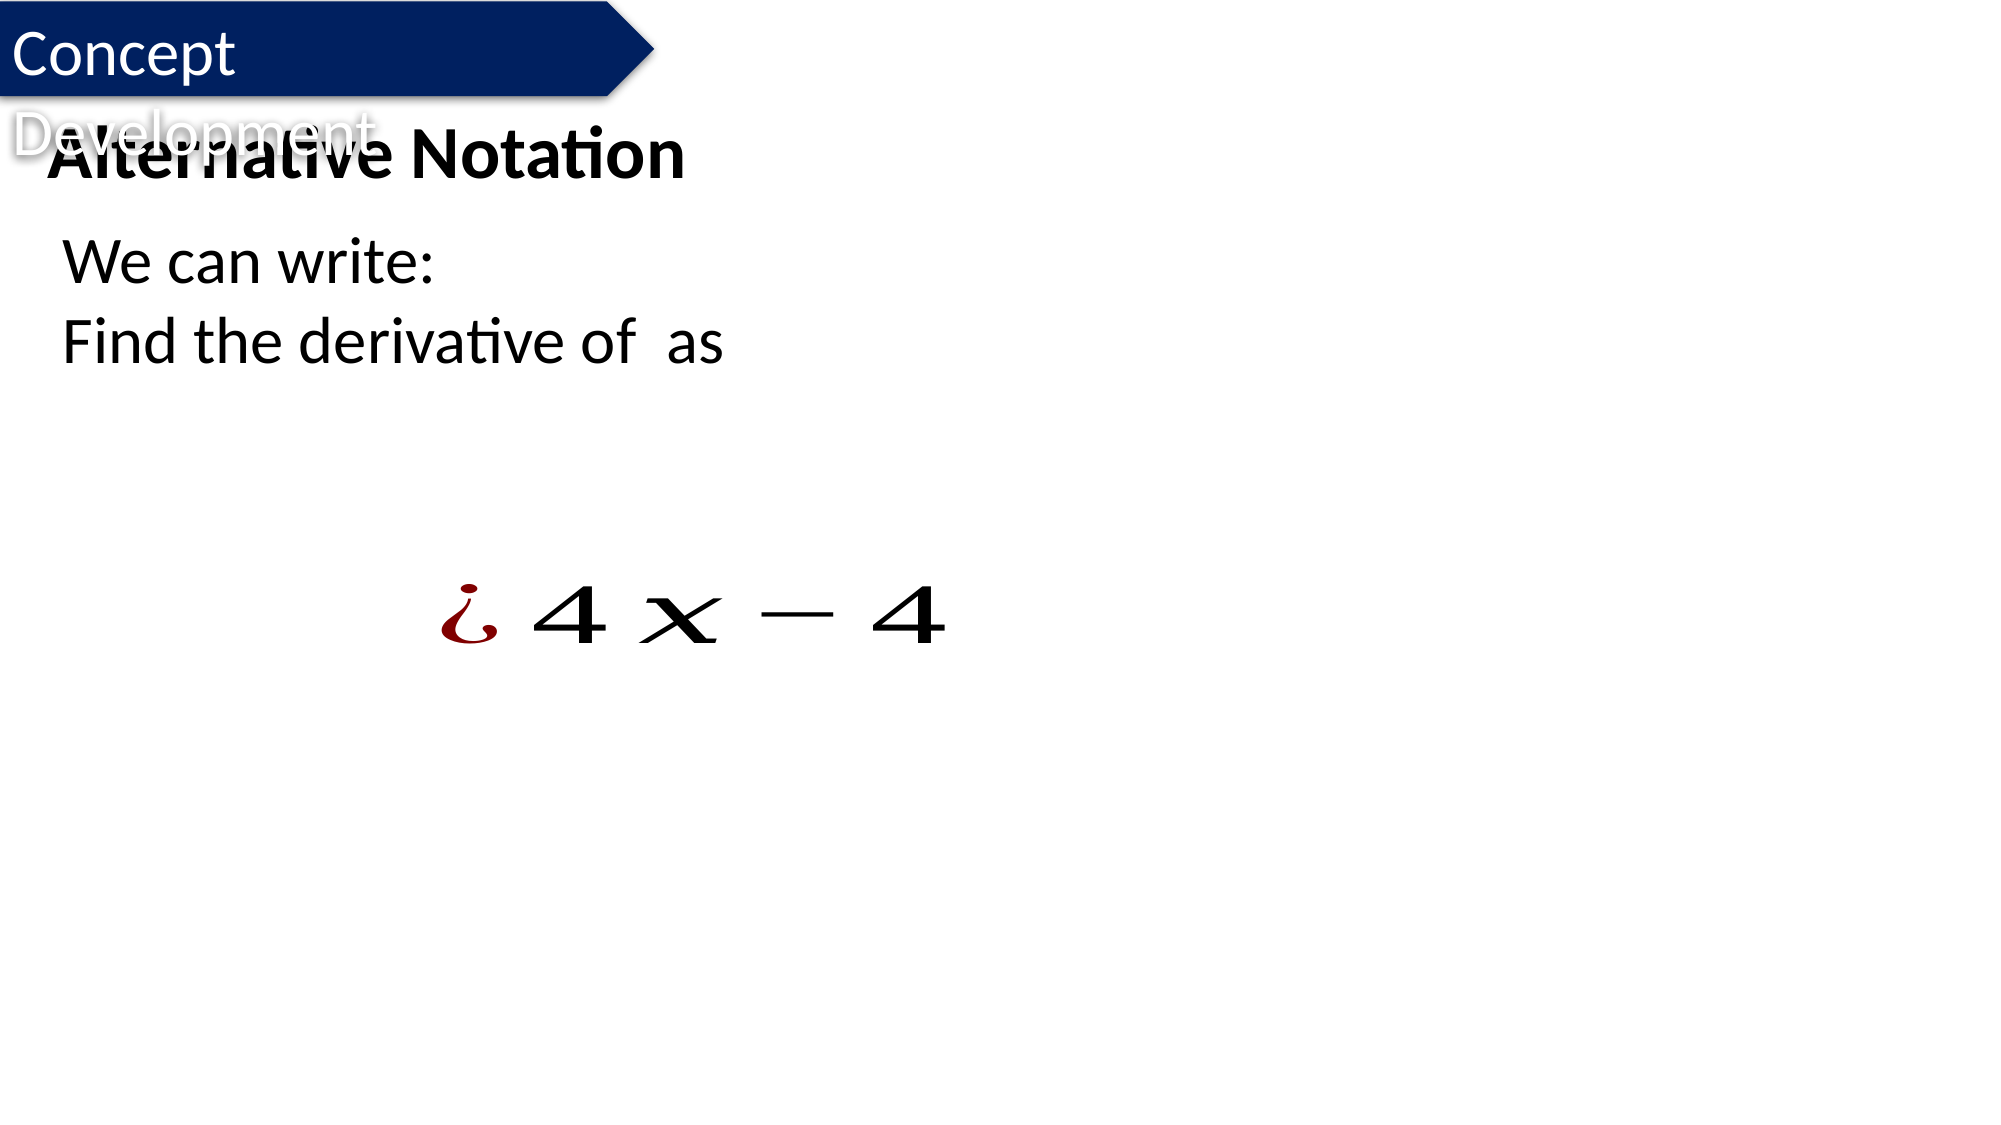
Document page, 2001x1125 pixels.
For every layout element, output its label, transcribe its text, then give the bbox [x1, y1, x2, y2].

title Alternative Notation [32, 83, 1424, 225]
text_box Concept Development [0, 1, 655, 97]
